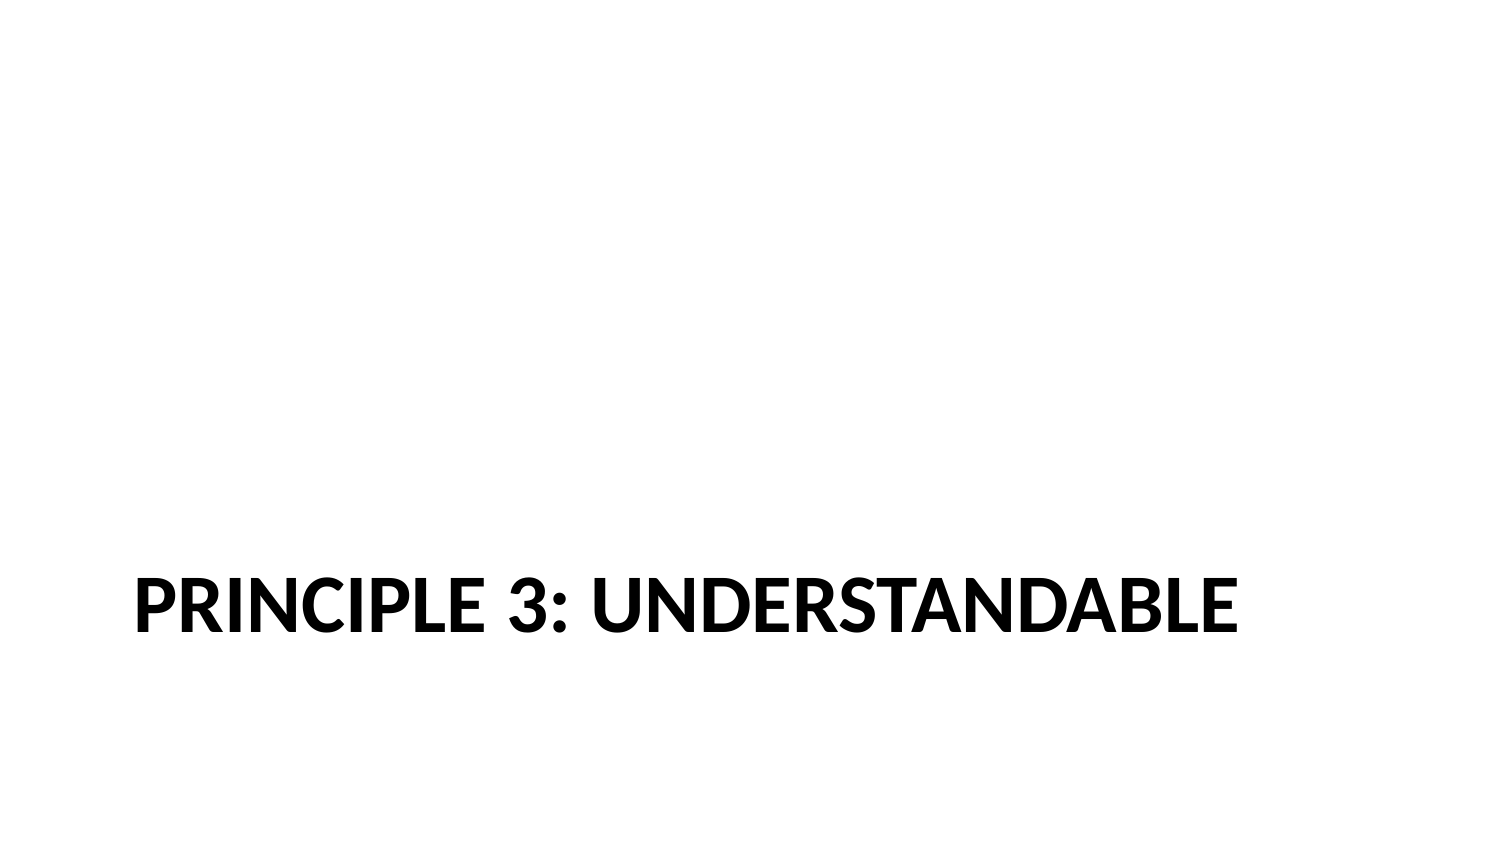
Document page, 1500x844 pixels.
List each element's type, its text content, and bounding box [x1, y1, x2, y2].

title Principle 3: Understandable [118, 542, 1394, 710]
